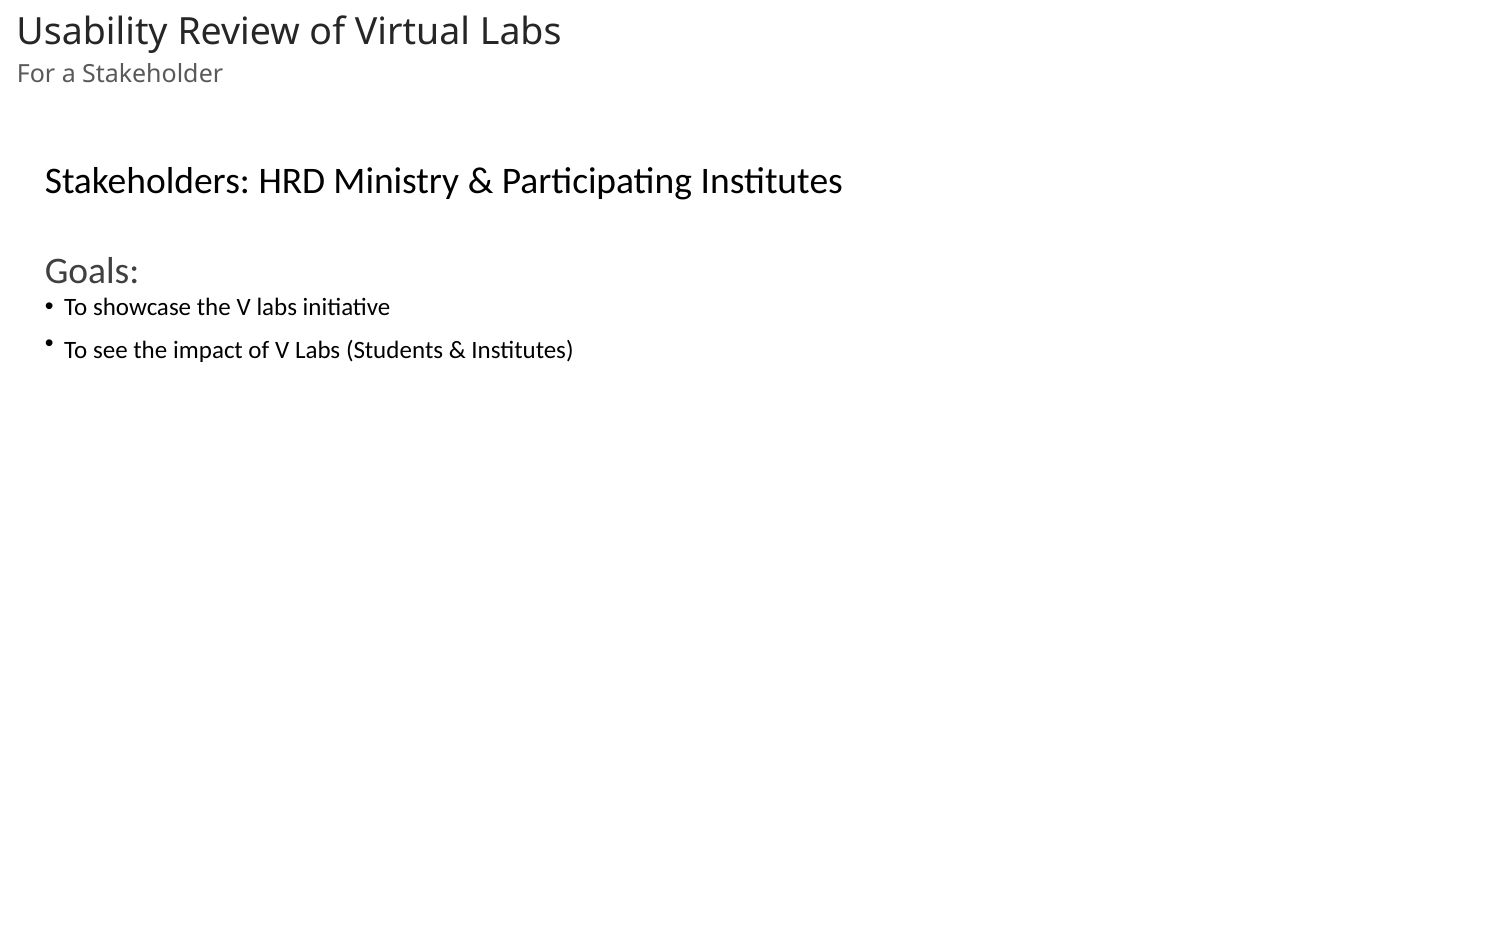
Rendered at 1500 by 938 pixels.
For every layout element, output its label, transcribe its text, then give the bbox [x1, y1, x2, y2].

text_box Usability Review of Virtual Labs [1, 0, 1450, 60]
text_box For a Stakeholder [2, 50, 238, 96]
text_box Stakeholders: HRD Ministry & Participating Institutes Goals: To showcase the V labs initiative To see the impact of V Labs (Students & Institutes) [29, 148, 932, 373]
